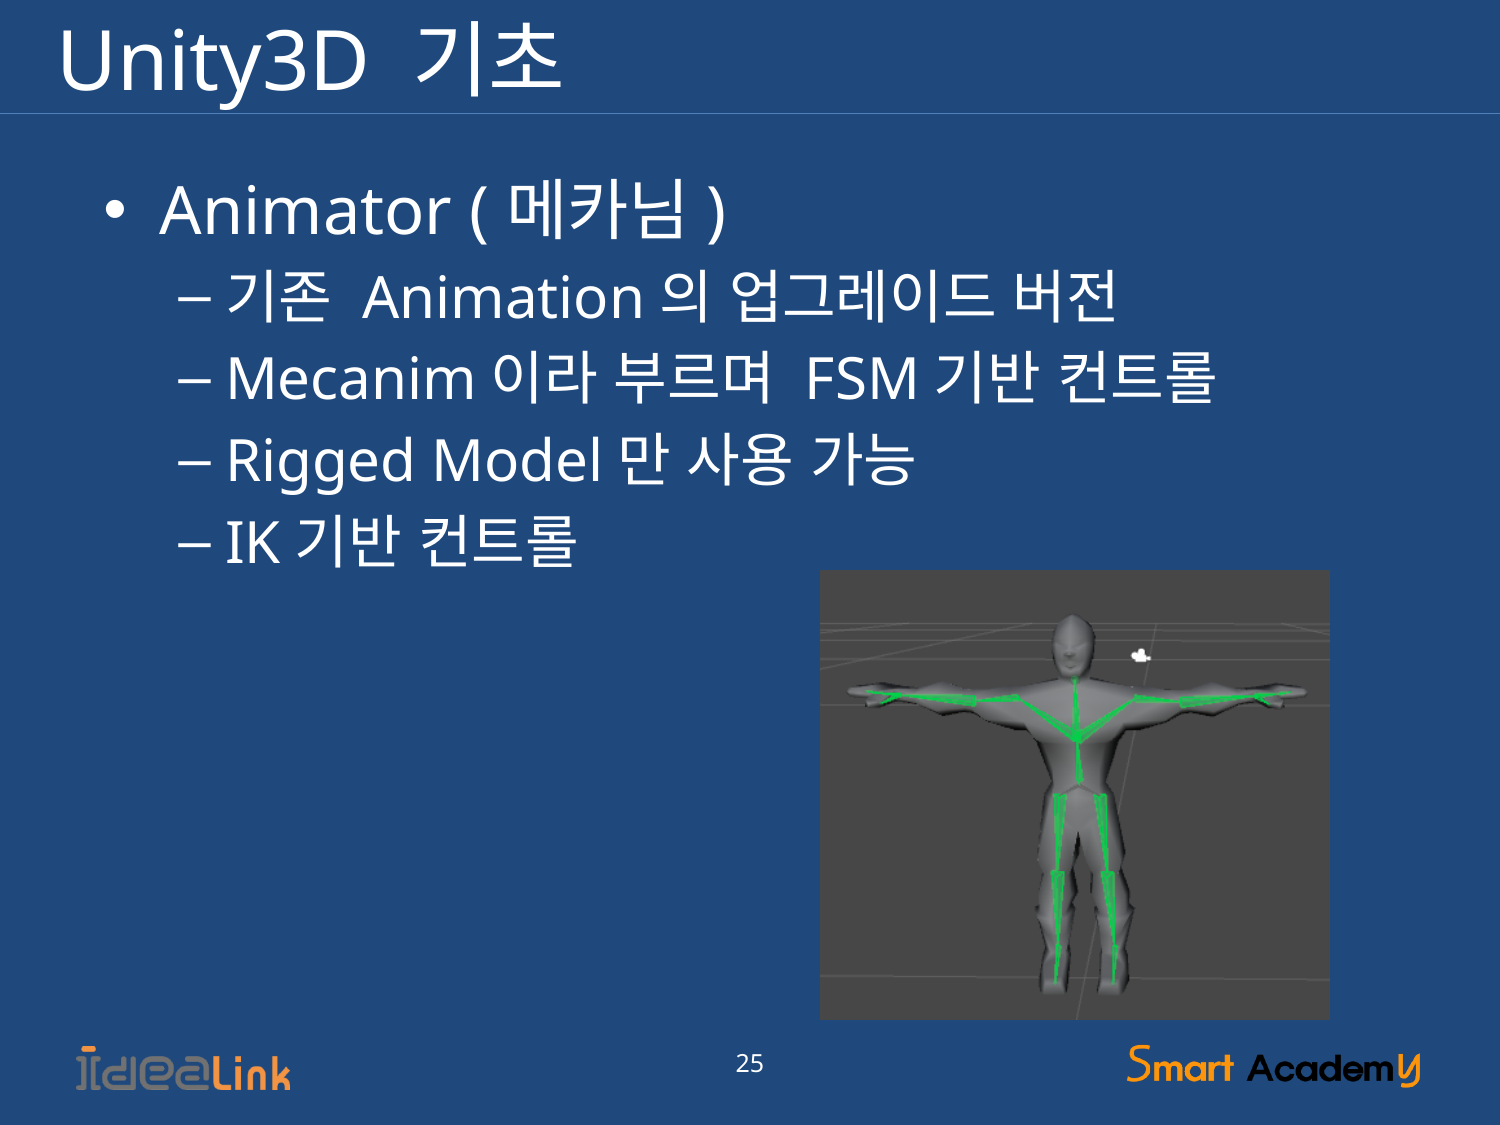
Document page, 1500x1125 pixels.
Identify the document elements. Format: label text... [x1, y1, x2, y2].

title Unity3D 기초 [41, 0, 1329, 114]
slide_number 25 [603, 1034, 897, 1095]
picture [76, 1046, 290, 1090]
text_box Animator (메카님) 기존 Animation의 업그레이드 버전 Mecanim이라 부르며 FSM기반 컨트롤 Rigged Model만 사용 가능 IK기반 컨트롤 [88, 160, 1412, 988]
picture [820, 570, 1474, 1125]
